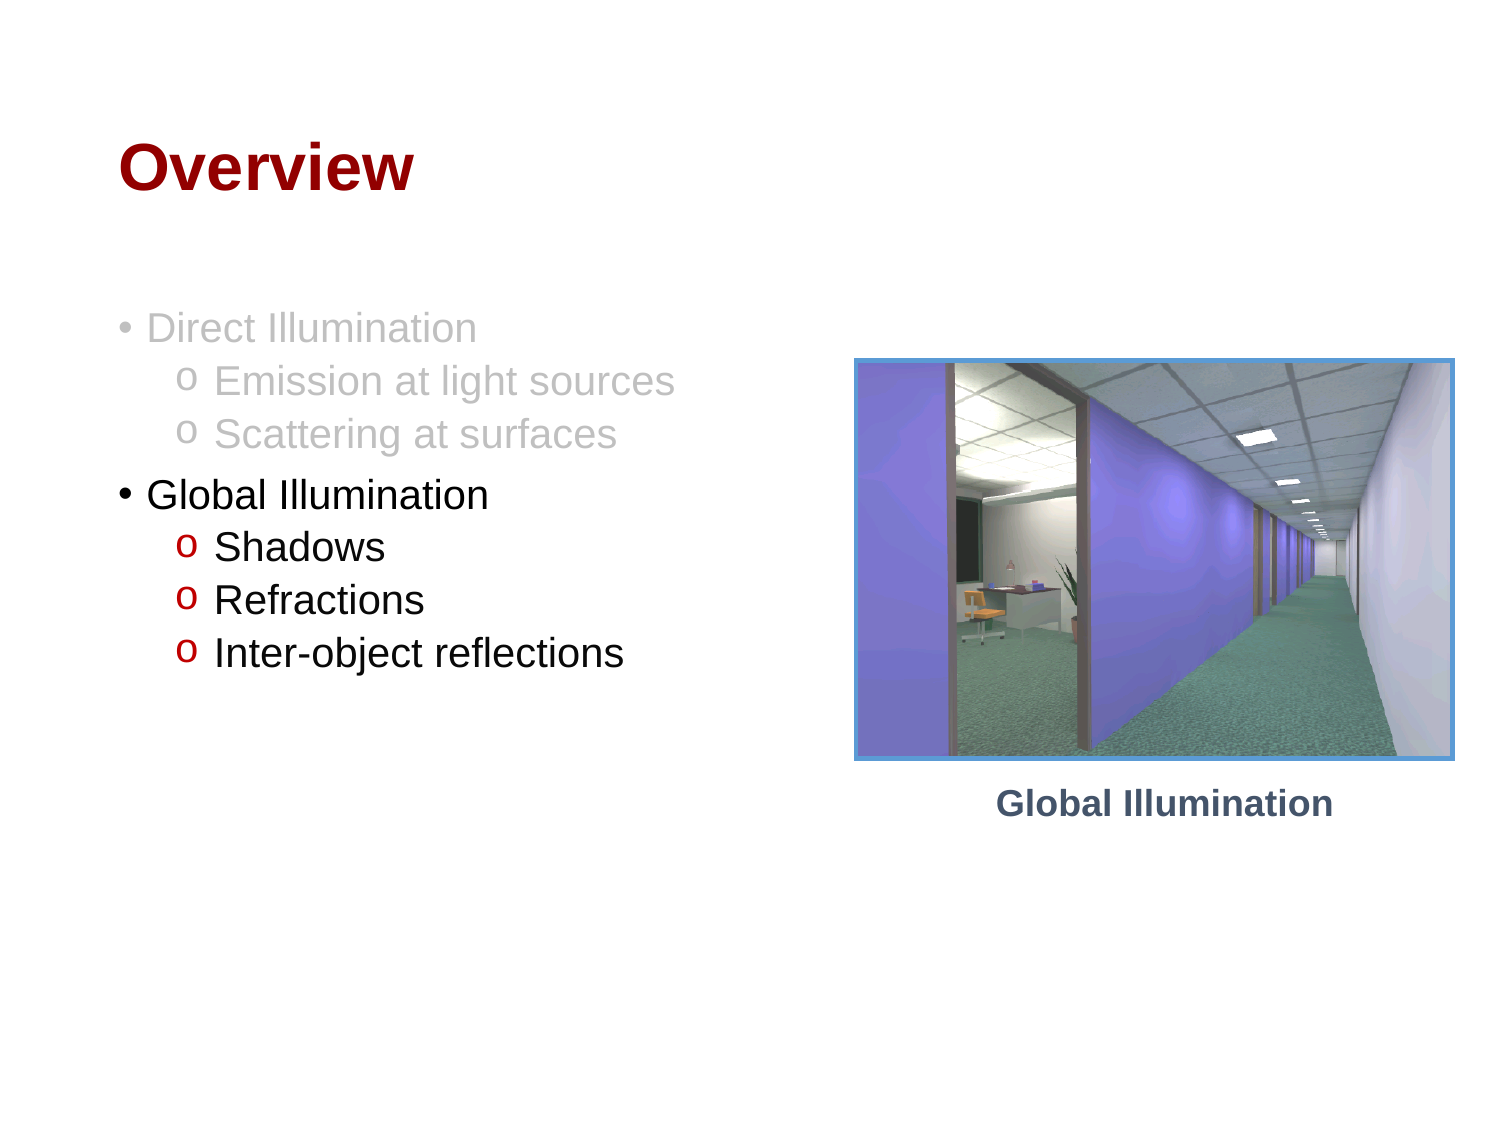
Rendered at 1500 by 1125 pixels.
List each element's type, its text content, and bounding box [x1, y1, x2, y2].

title Overview [103, 59, 1397, 278]
picture [858, 362, 1450, 757]
list Direct Illumination Emission at light sources Scattering at surfaces Global Illumination Shadows Refractions Inter-object reflections [103, 299, 1397, 1014]
text_box Global Illumination [981, 771, 1349, 832]
